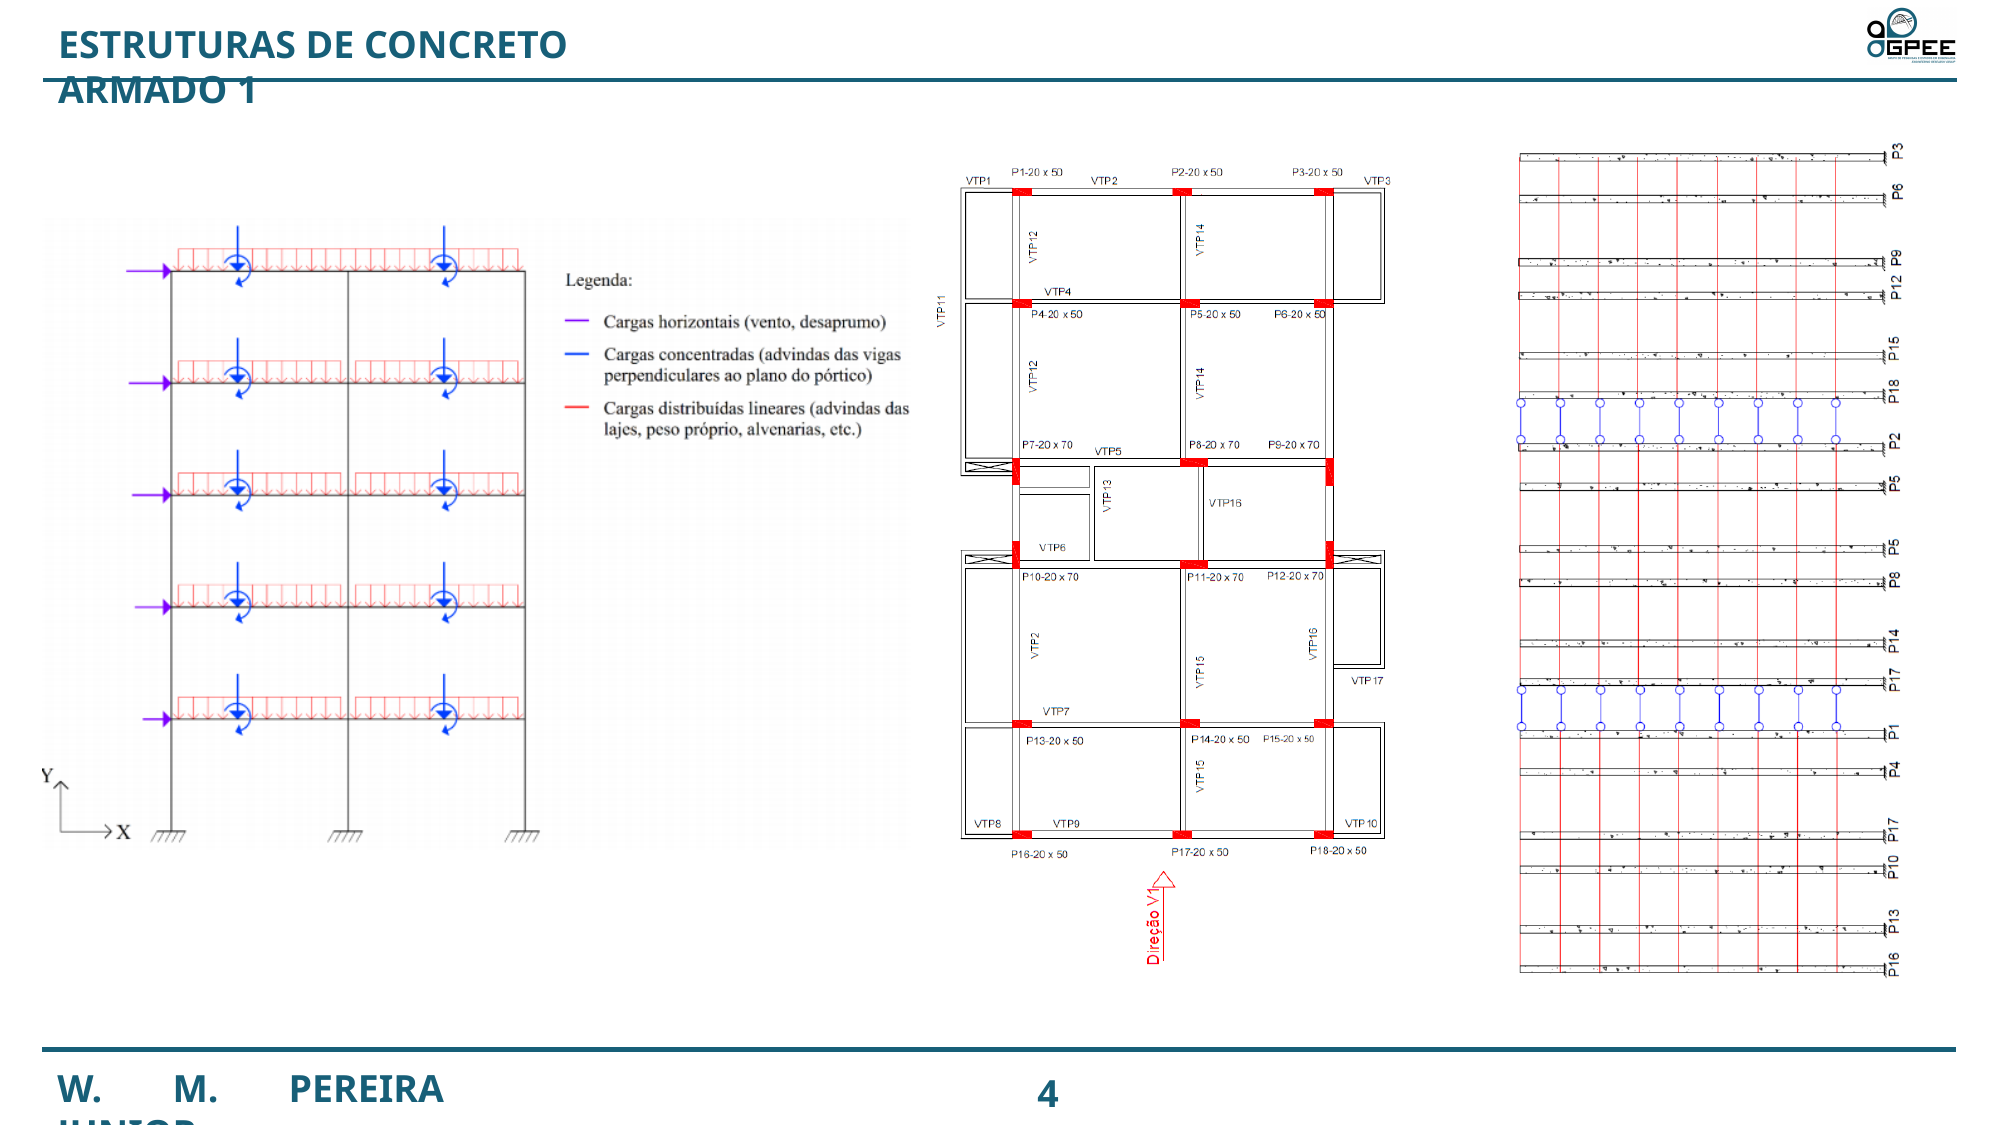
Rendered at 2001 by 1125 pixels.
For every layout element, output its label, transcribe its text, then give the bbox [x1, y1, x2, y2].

text_box ESTRUTURAS DE CONCRETO ARMADO 1 [43, 13, 729, 79]
picture [1866, 6, 1957, 65]
picture [42, 218, 912, 853]
text_box ESTRUTURAS DE CONCRETO ARMADO 1 [43, 91, 729, 119]
text_box 4 [999, 1062, 1098, 1125]
text_box W. M. PEREIRA JUNIOR [42, 1058, 460, 1125]
picture [929, 131, 2000, 995]
